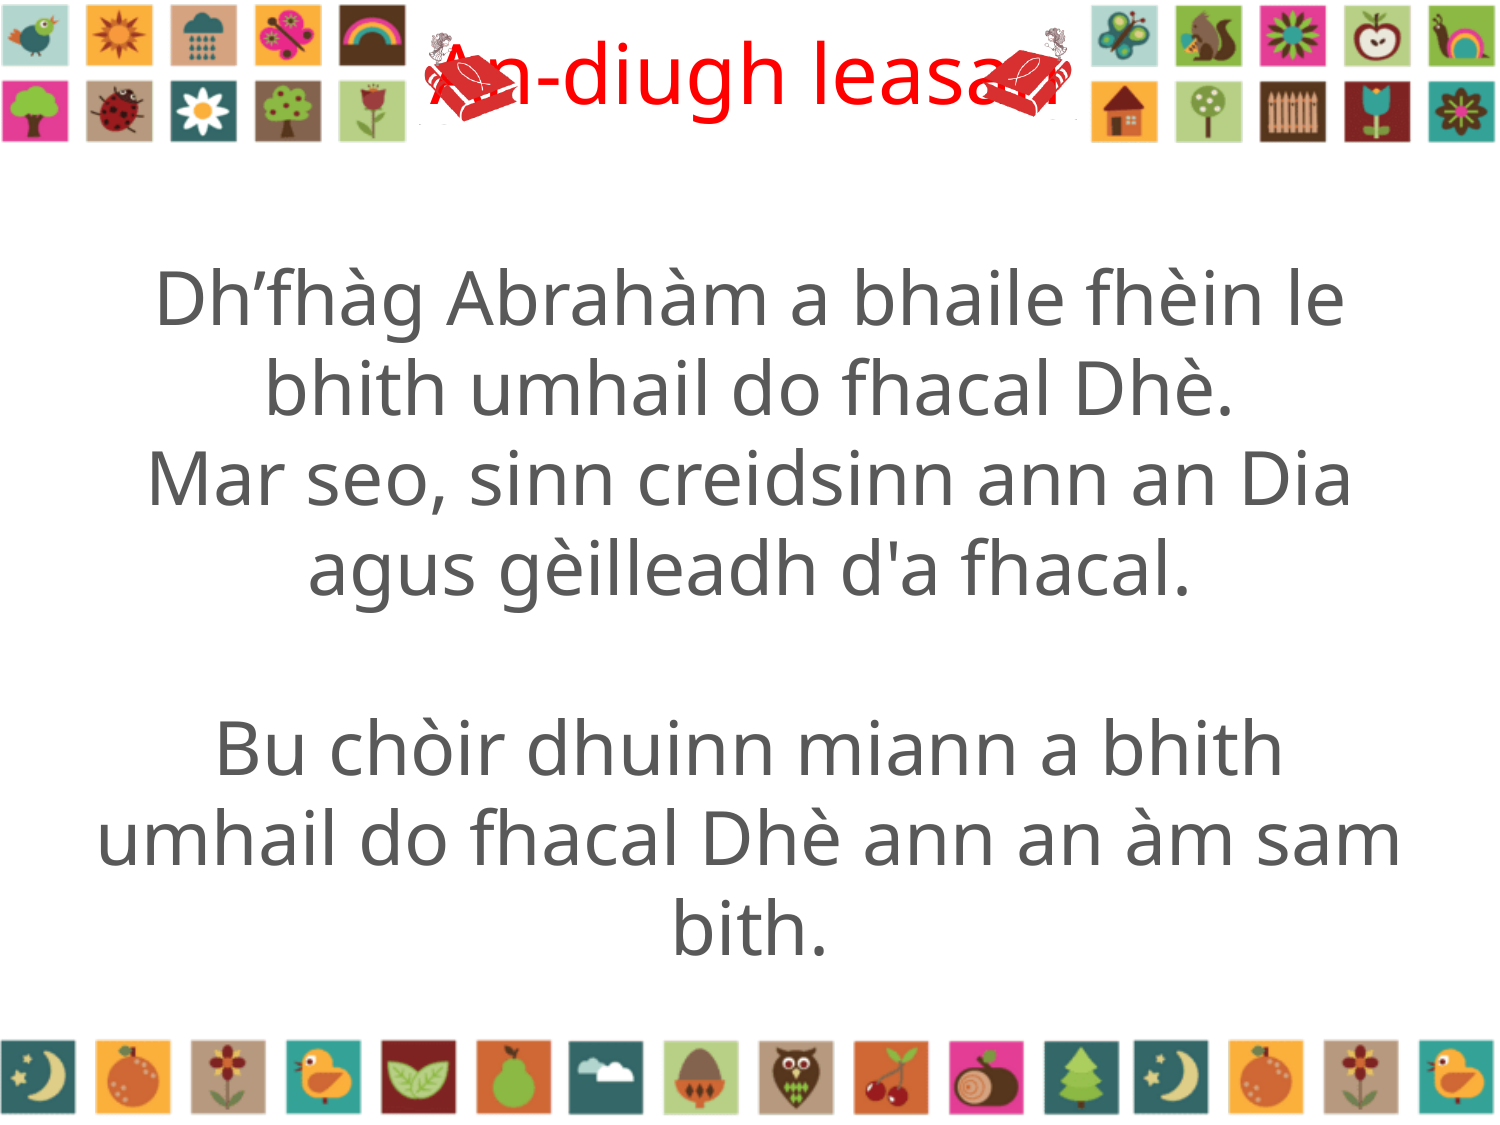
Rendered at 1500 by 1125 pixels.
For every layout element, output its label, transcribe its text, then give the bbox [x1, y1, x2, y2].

text_box An-diugh leasan [425, 13, 1077, 129]
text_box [0, 1028, 1500, 1118]
picture [950, 3, 1500, 150]
picture [0, 3, 550, 150]
text_box Dh’fhàg Abrahàm a bhaile fhèin le bhith umhail do fhacal Dhè. Mar seo, sinn creidsinn ann an Dia agus gèilleadh d'a fhacal. Bu chòir dhuinn miann a bhith umhail do fhacal Dhè ann an àm sam bith. [76, 243, 1424, 979]
